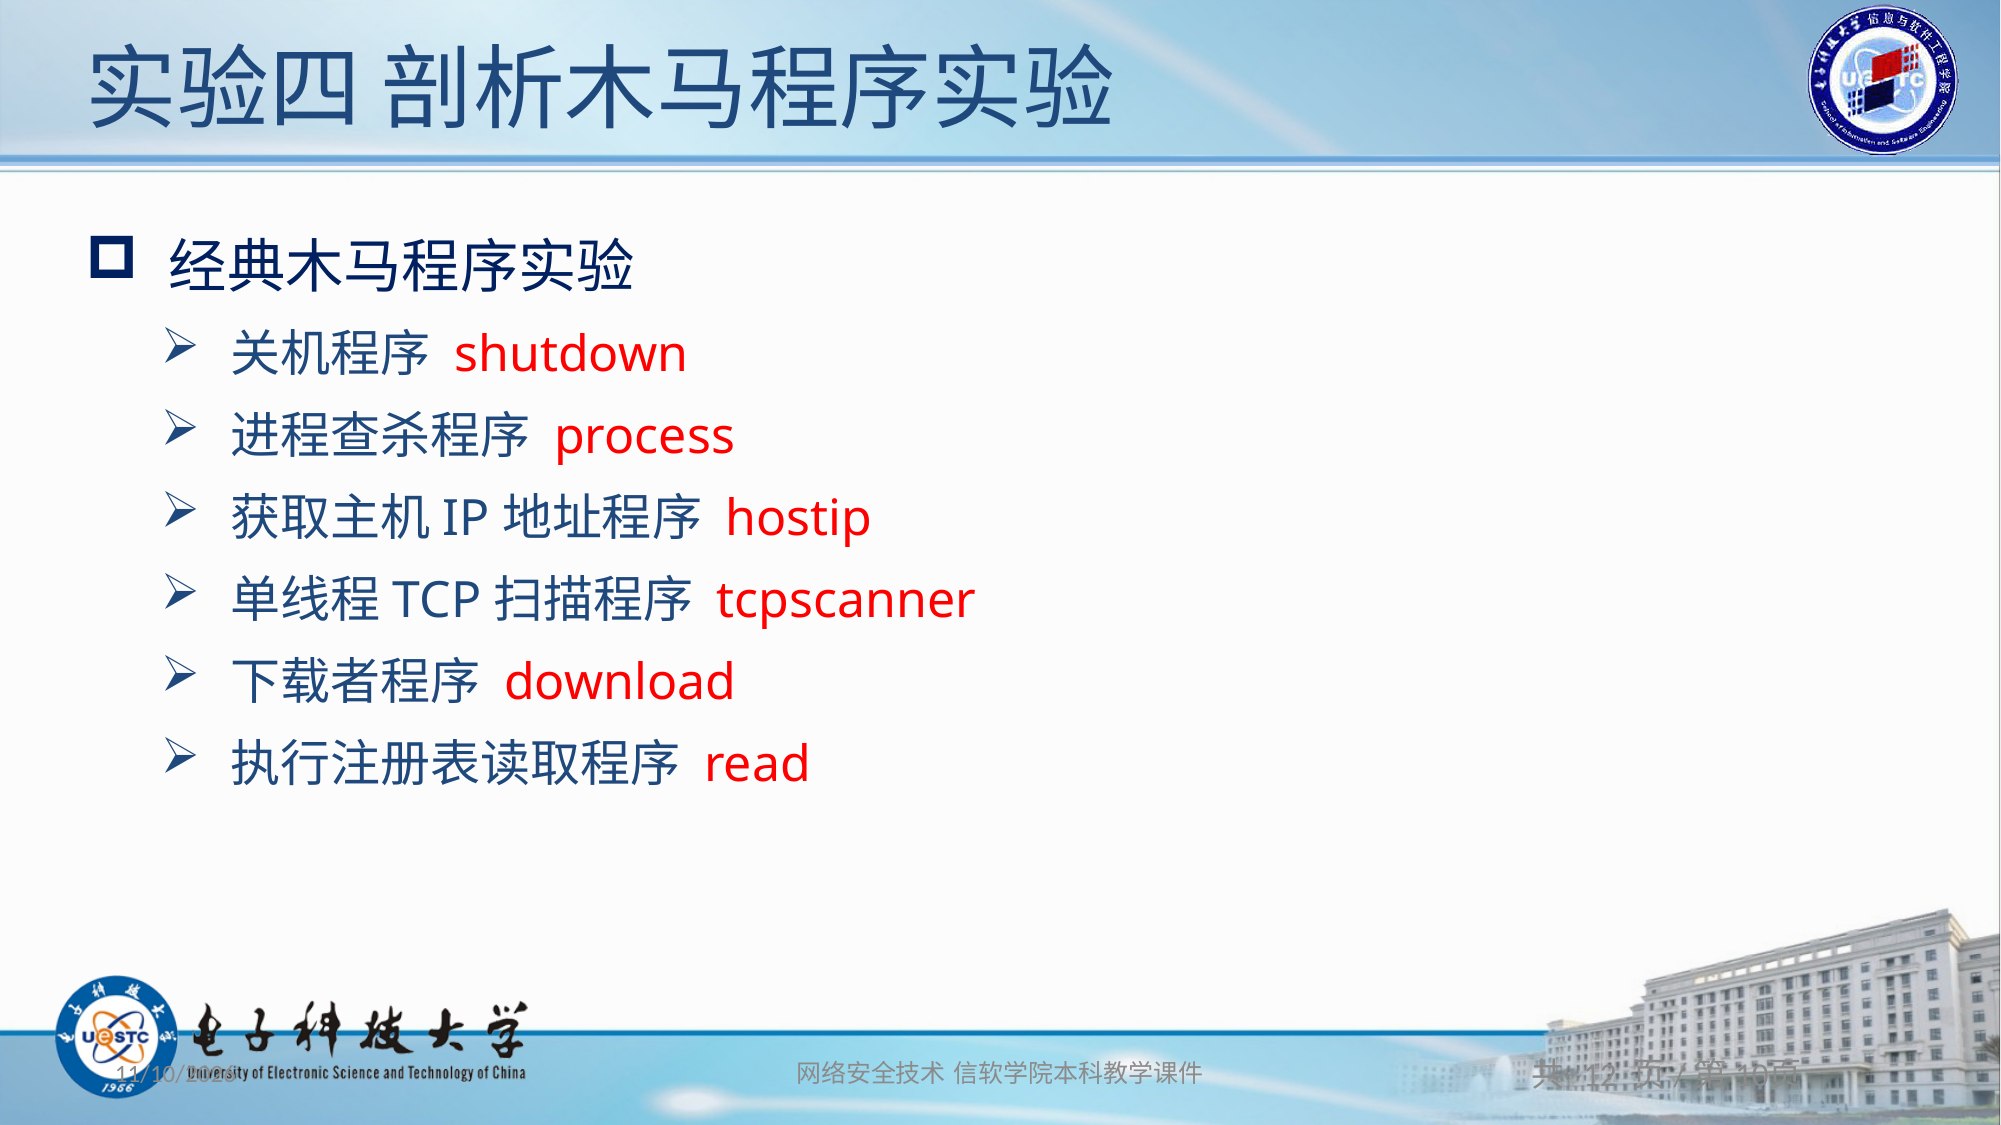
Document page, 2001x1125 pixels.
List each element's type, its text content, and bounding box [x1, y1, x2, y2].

slide_number 共 12 页/第10页 [1433, 1042, 1900, 1103]
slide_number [99, 1042, 567, 1103]
title 实验四 剖析木马程序实验 [70, 12, 1725, 159]
list 经典木马程序实验 关机程序 shutdown 进程查杀程序 process 获取主机IP地址程序 hostip 单线程TCP扫描程序 tcpscanner 下载者程序 download 执行注册表读取程序 read [70, 207, 1914, 965]
footer 网络安全技术 信软学院本科教学课件 [683, 1042, 1317, 1103]
picture [0, 0, 2001, 1125]
